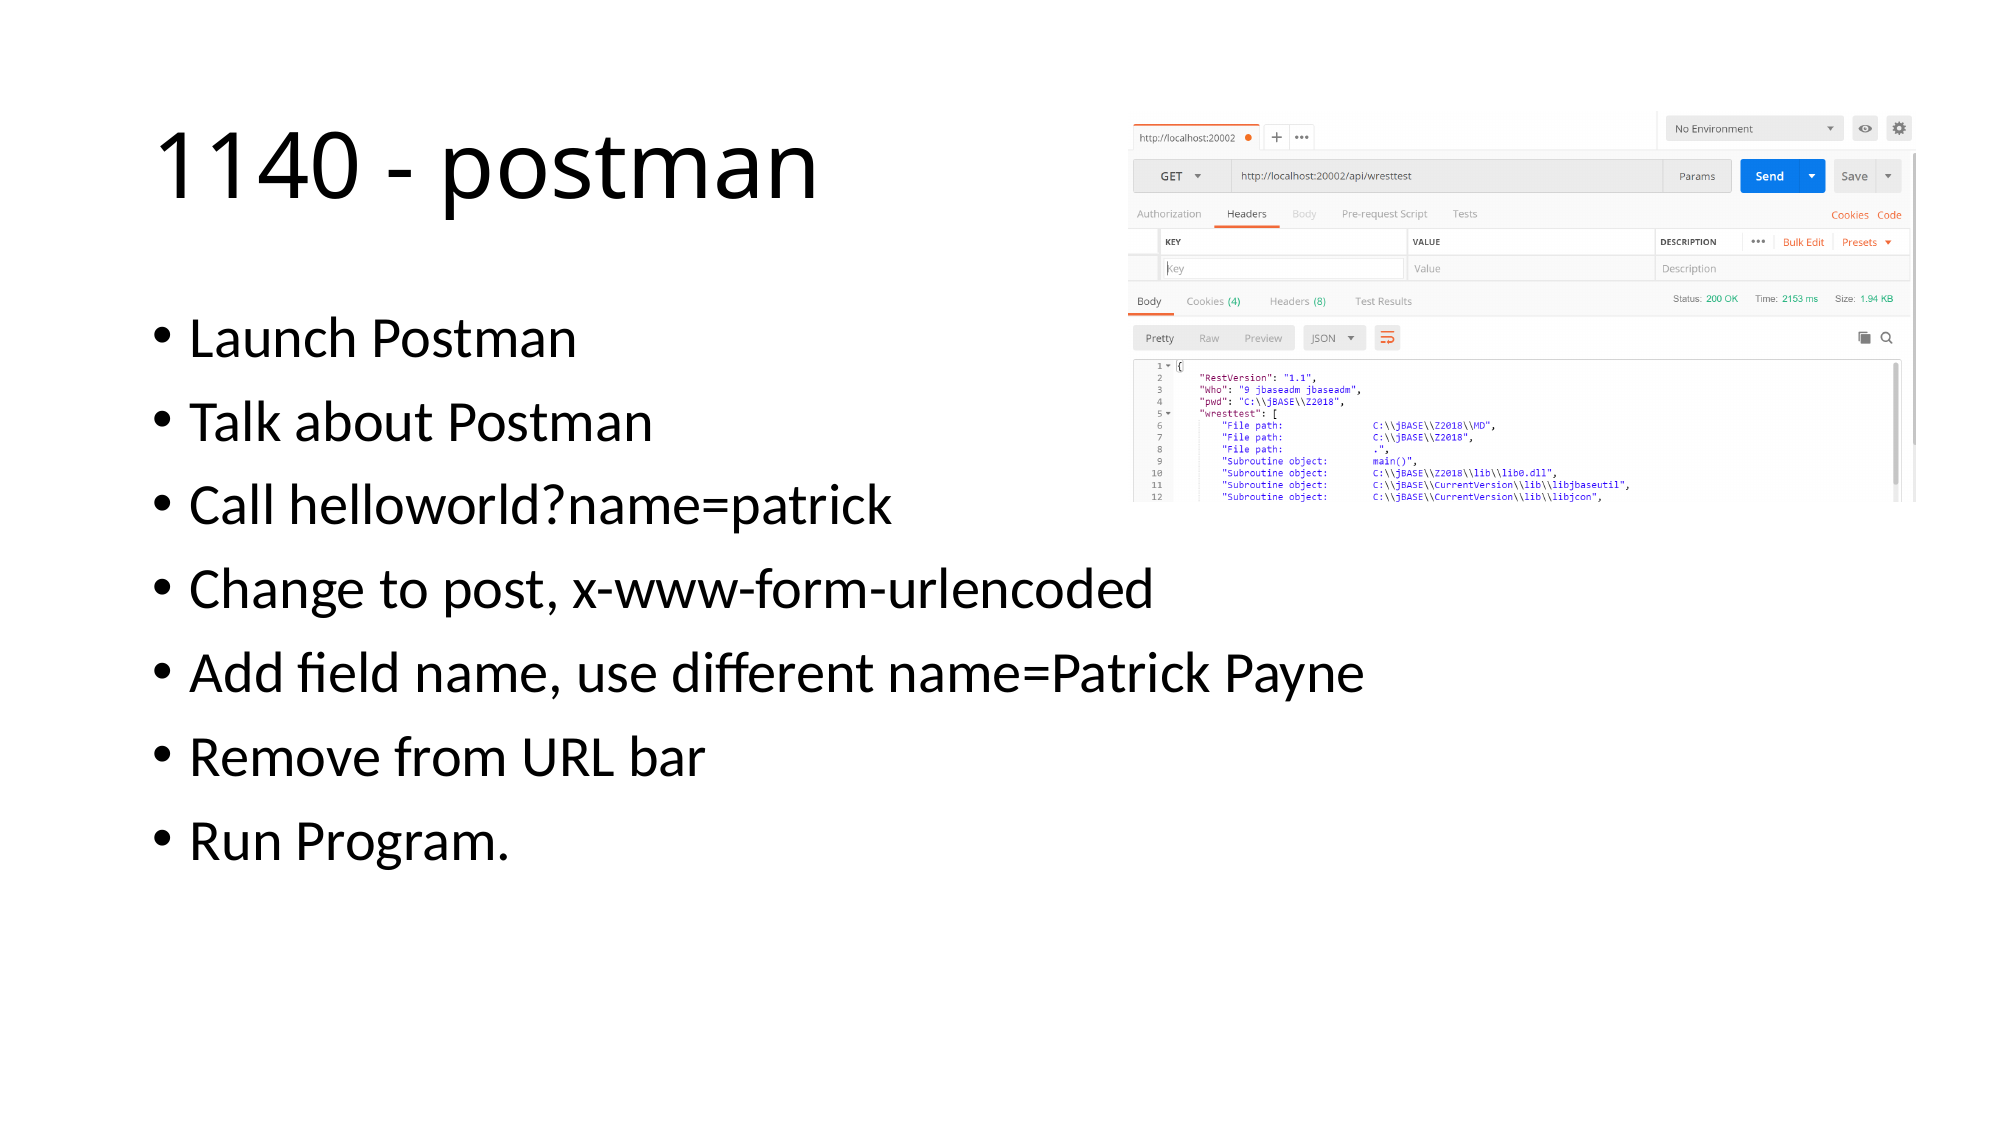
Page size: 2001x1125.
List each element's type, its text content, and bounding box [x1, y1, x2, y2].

title 1140 - postman [137, 59, 1863, 278]
list Launch Postman Talk about Postman Call helloworld?name=patrick Change to post, x-www-form-urlencoded Add field name, use different name=Patrick Payne Remove from URL bar Run Program. [137, 299, 1863, 1014]
picture [1128, 111, 1916, 502]
